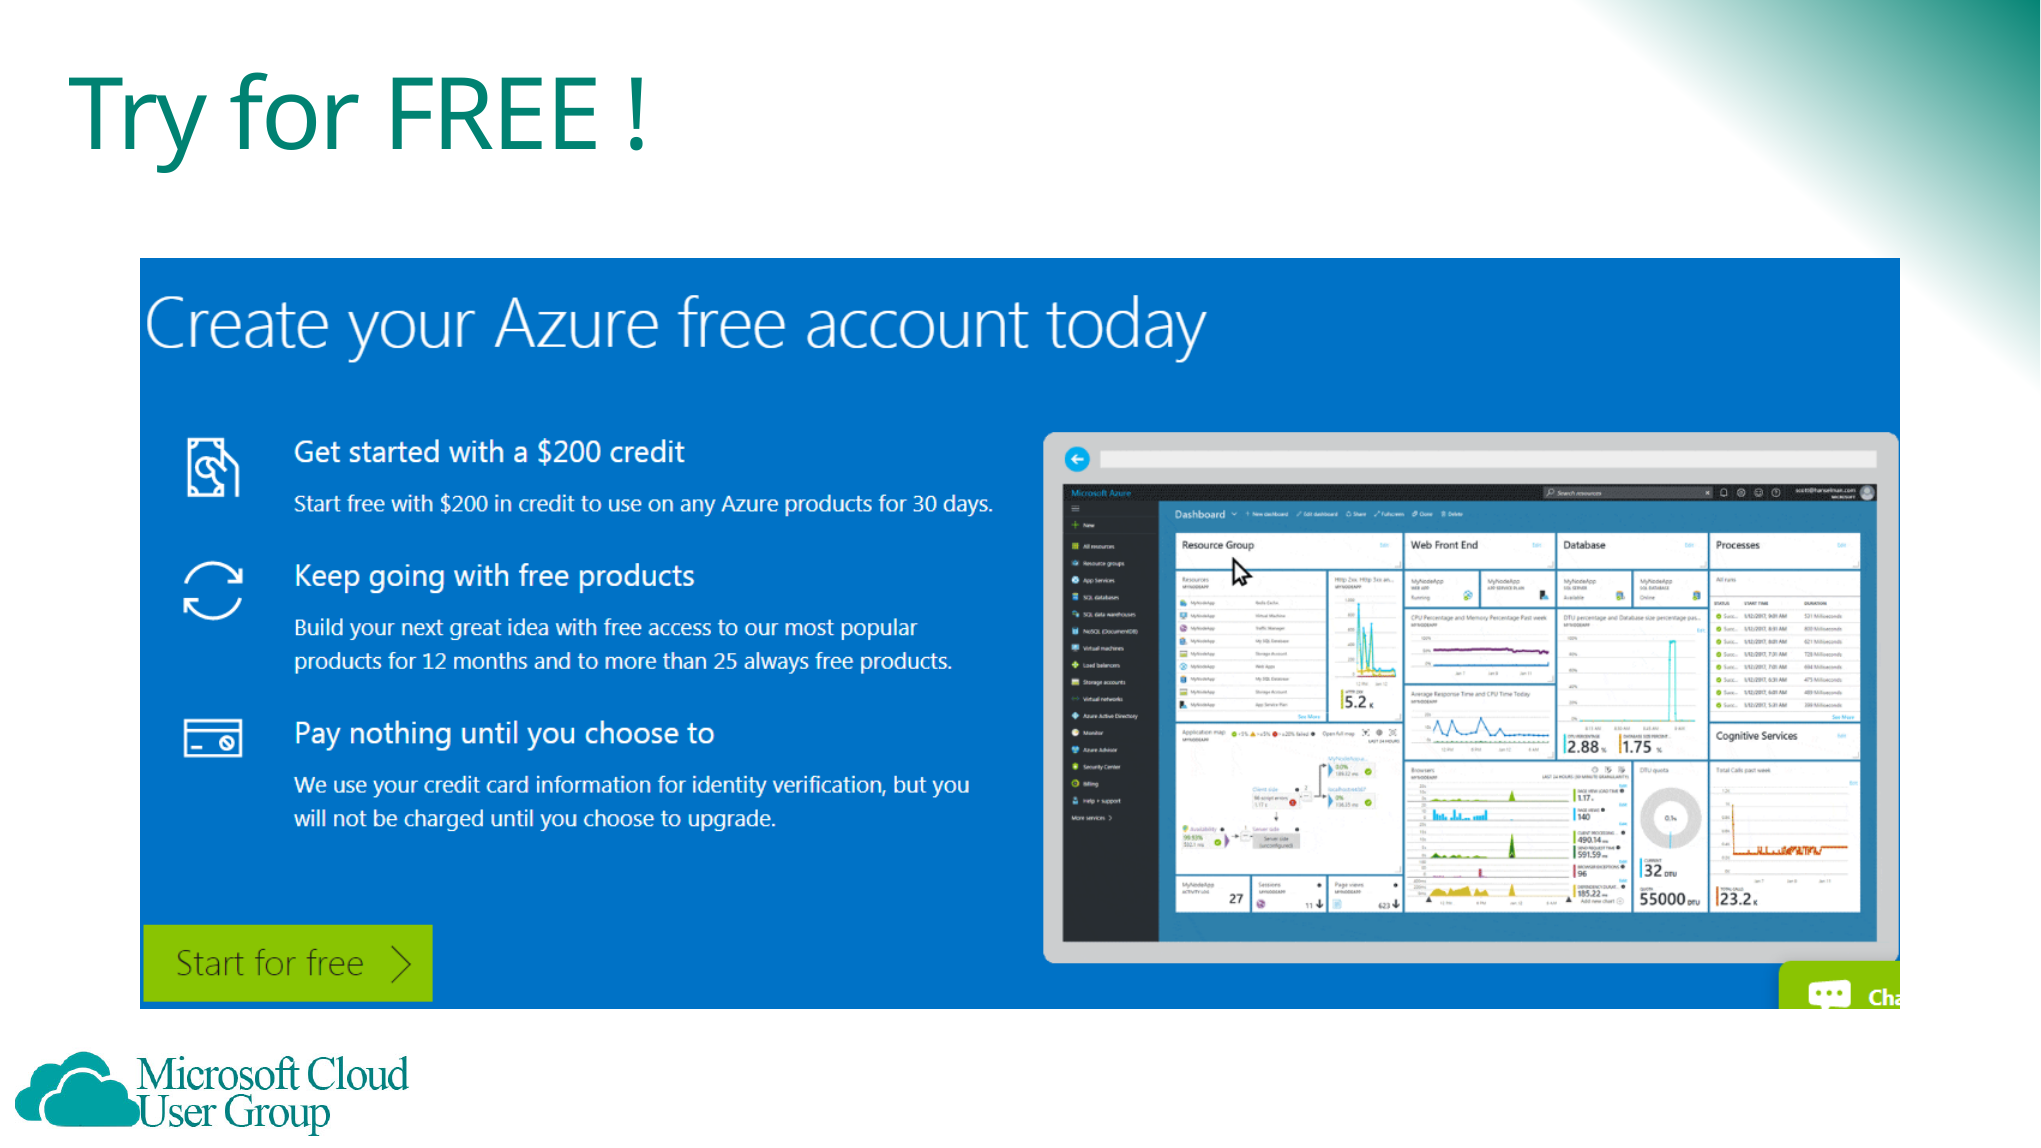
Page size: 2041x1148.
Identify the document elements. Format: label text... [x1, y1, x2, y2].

title Try for FREE ! [45, 48, 1996, 199]
picture [15, 1040, 410, 1148]
picture [140, 258, 1901, 1009]
